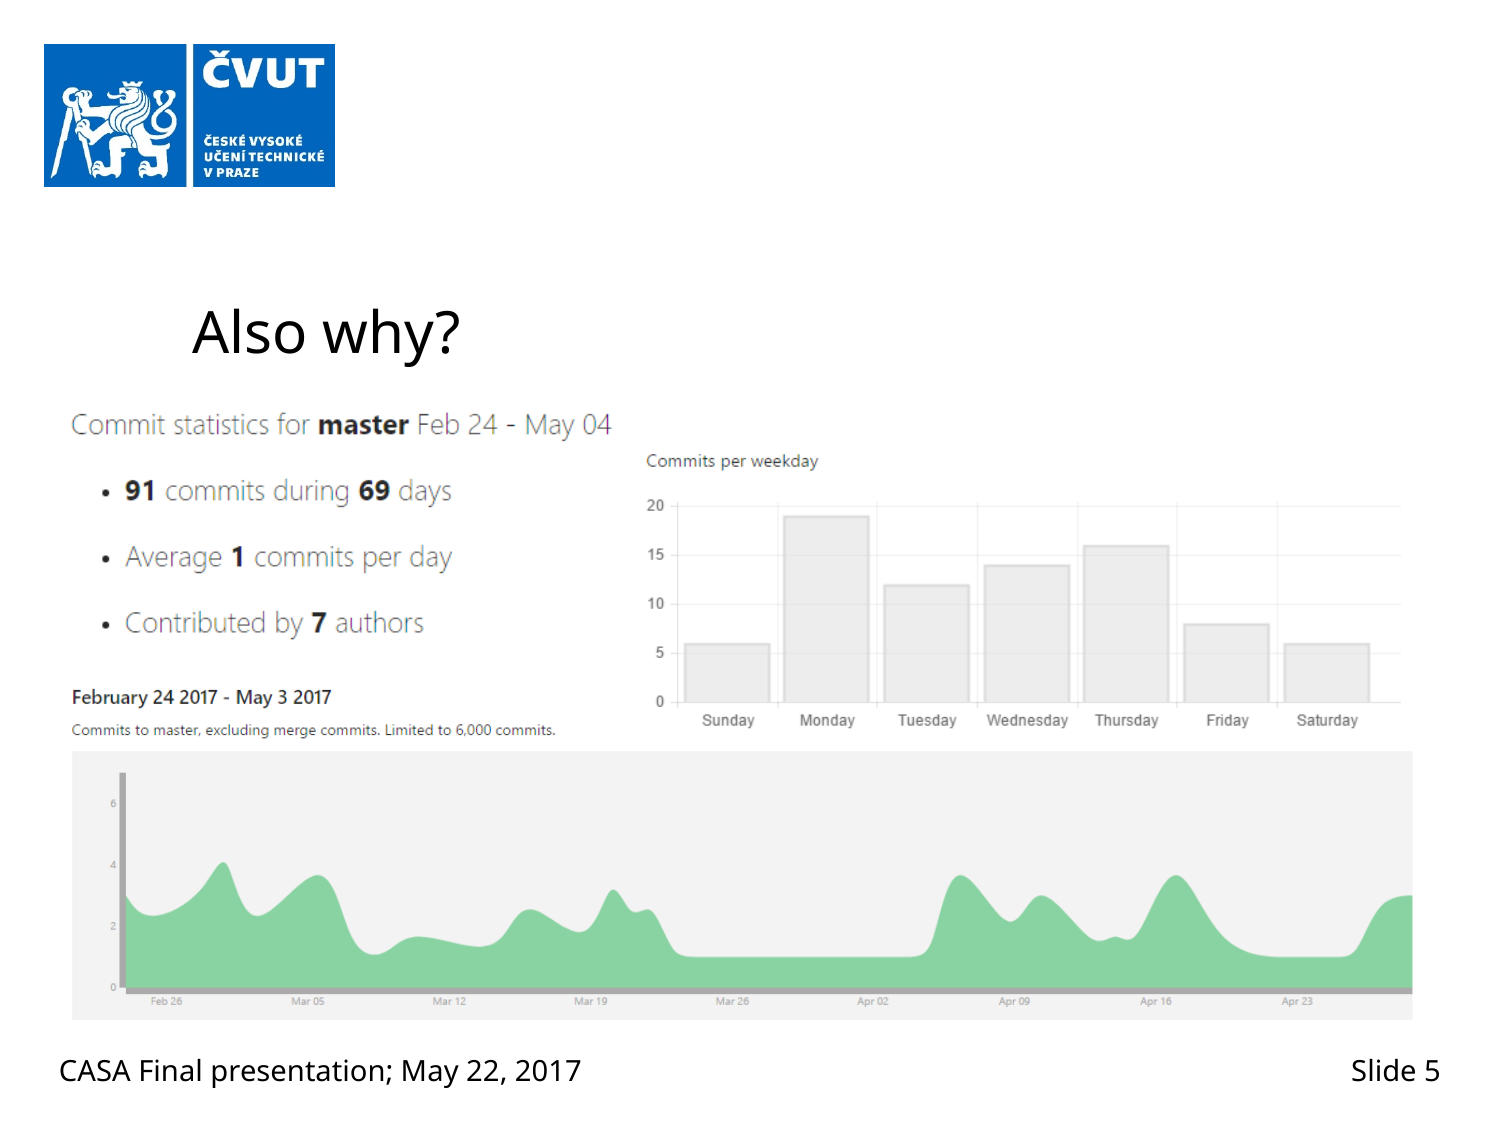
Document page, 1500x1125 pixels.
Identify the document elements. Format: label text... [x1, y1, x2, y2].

picture [54, 398, 1435, 1035]
picture [44, 44, 335, 187]
title Also why? [177, 295, 1456, 474]
